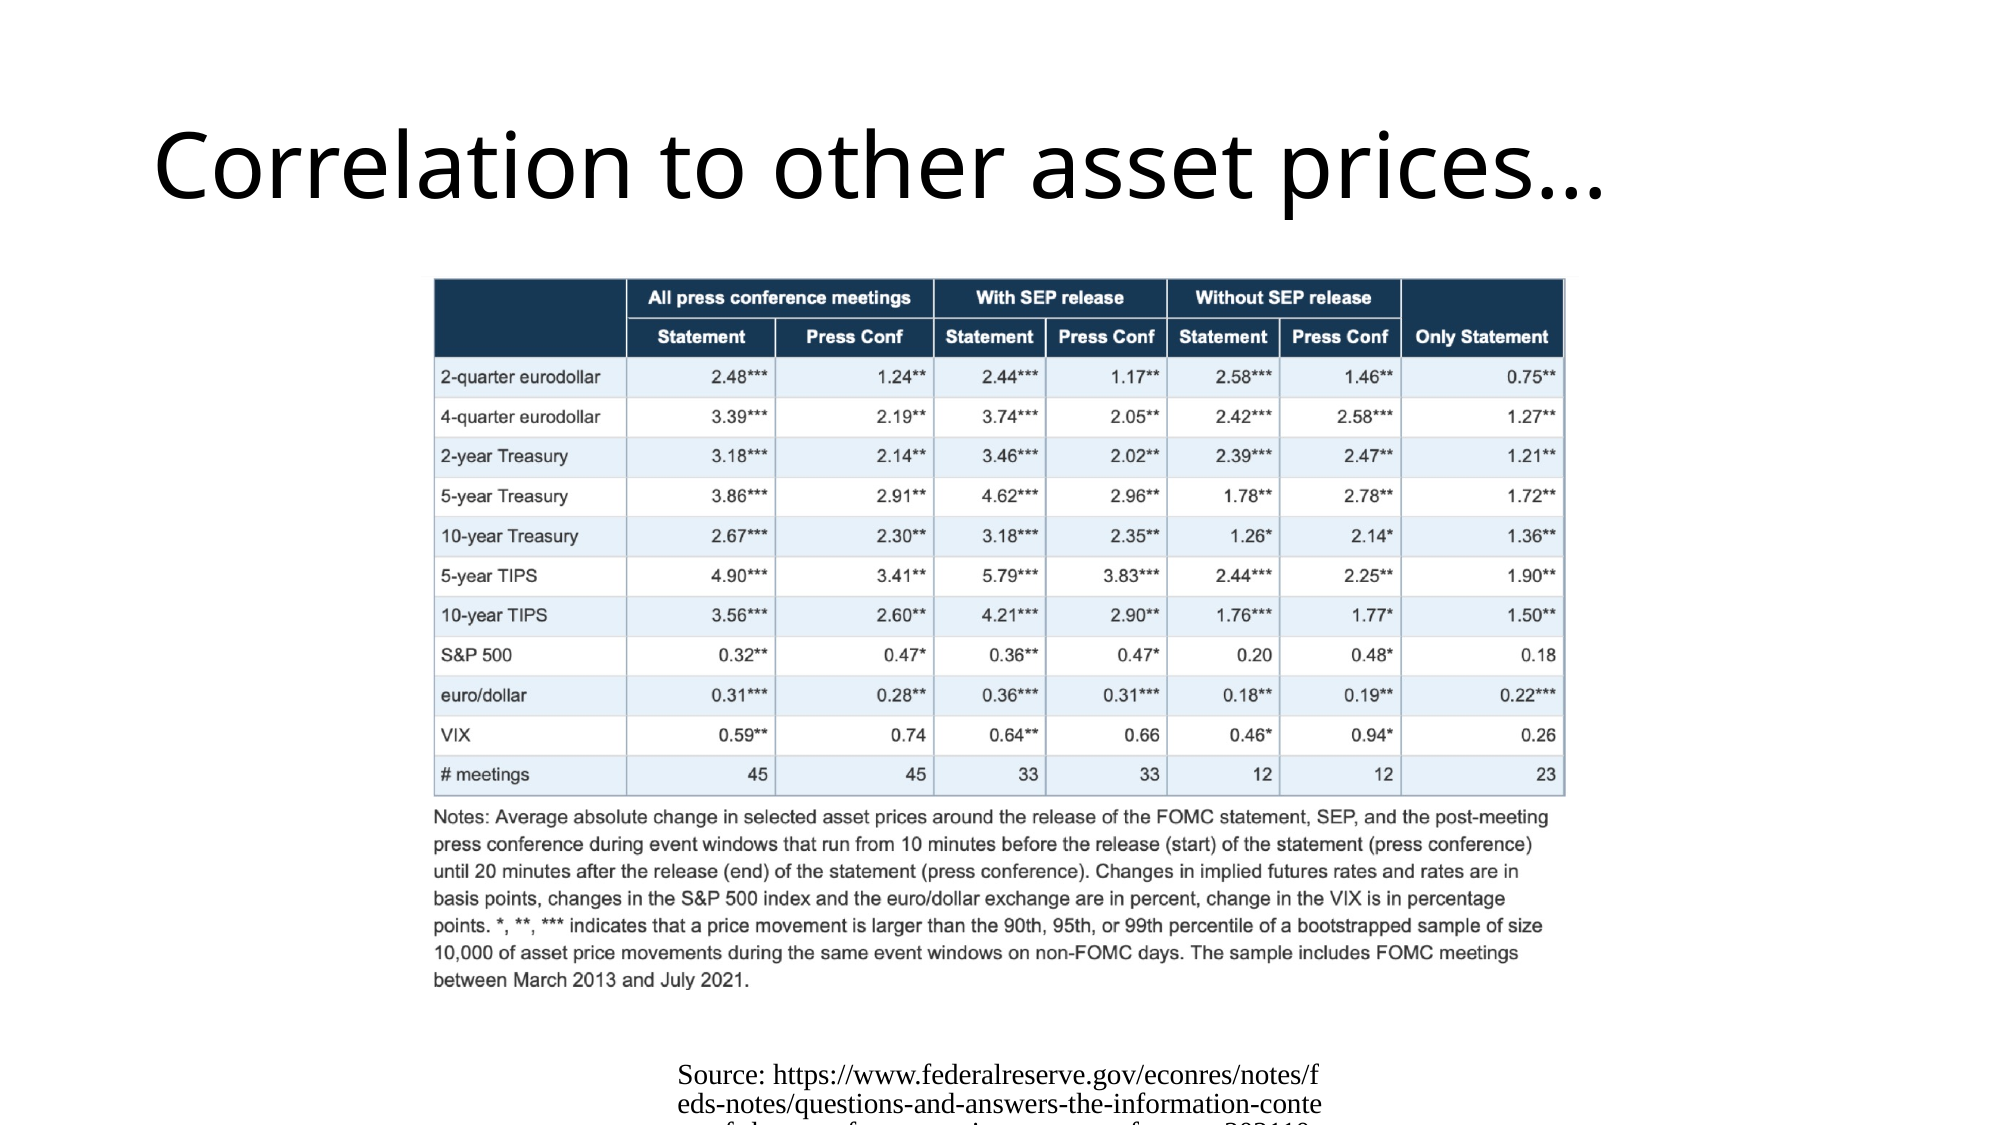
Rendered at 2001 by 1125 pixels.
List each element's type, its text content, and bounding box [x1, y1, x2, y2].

footer Source: https://www.federalreserve.gov/econres/notes/feds-notes/questions-and-answers-the-information-content-of-the-post-fomc-meeting-press-conference-20211012.html [662, 1042, 1338, 1103]
title Correlation to other asset prices… [137, 59, 1863, 278]
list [421, 276, 1579, 990]
